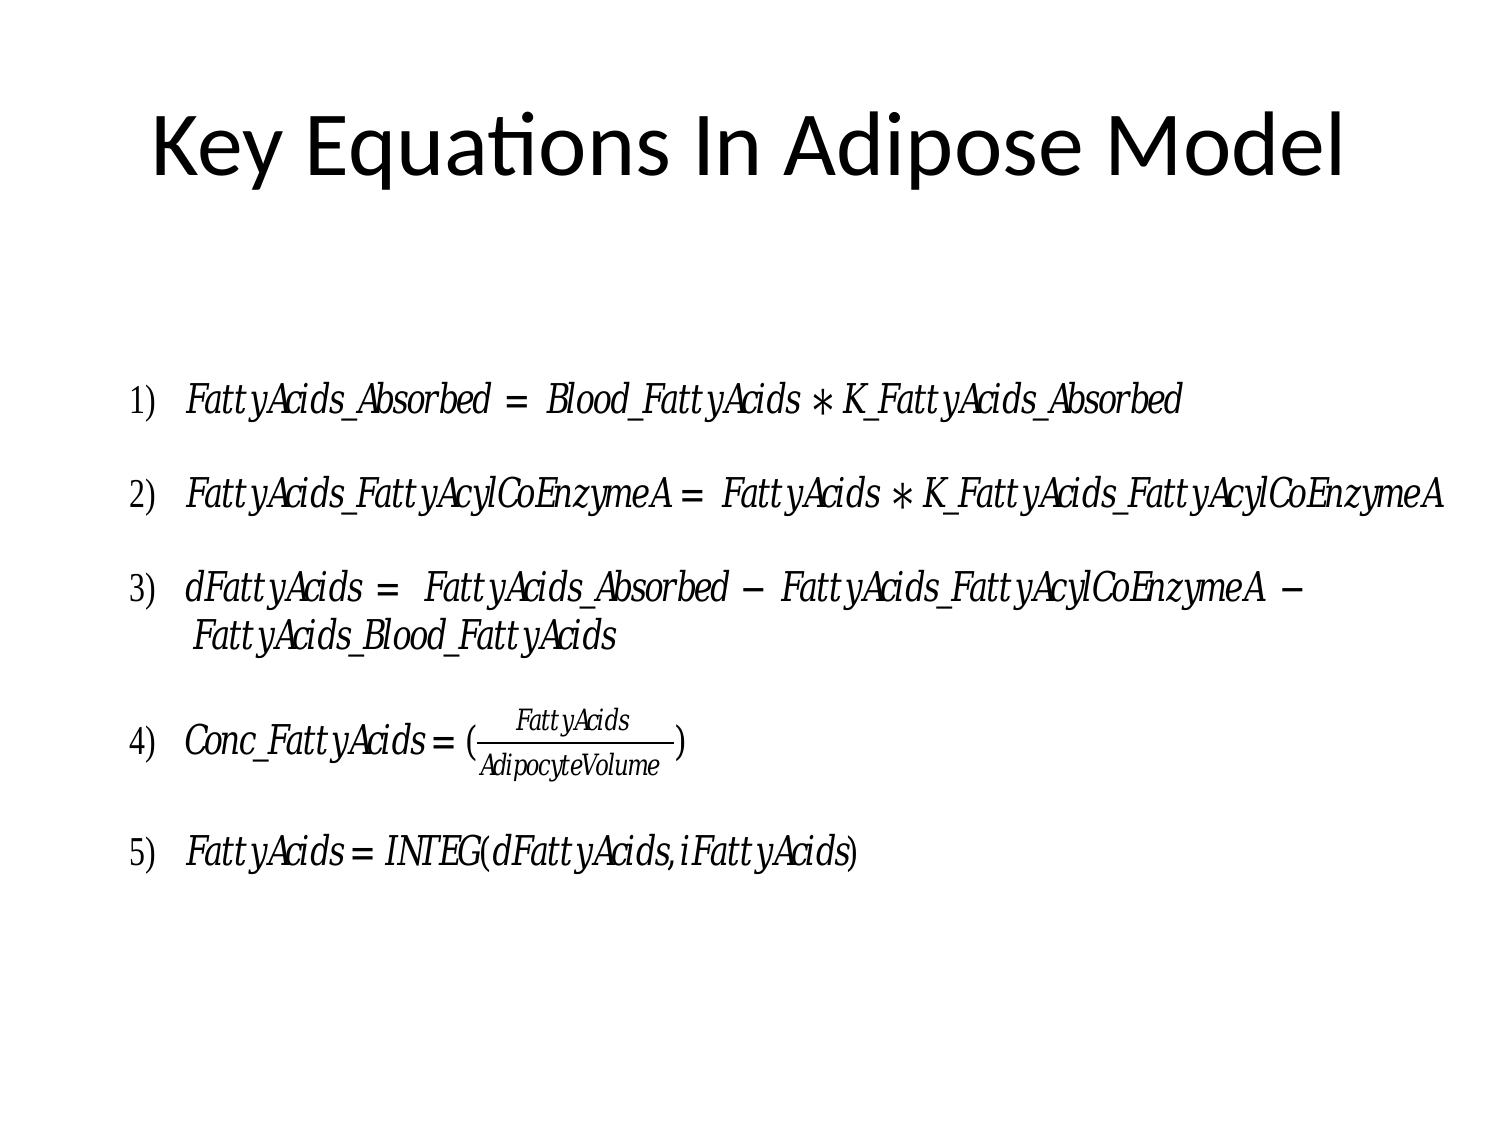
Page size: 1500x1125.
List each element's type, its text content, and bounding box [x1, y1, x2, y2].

title Key Equations In Adipose Model [75, 45, 1425, 233]
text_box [74, 374, 1487, 876]
